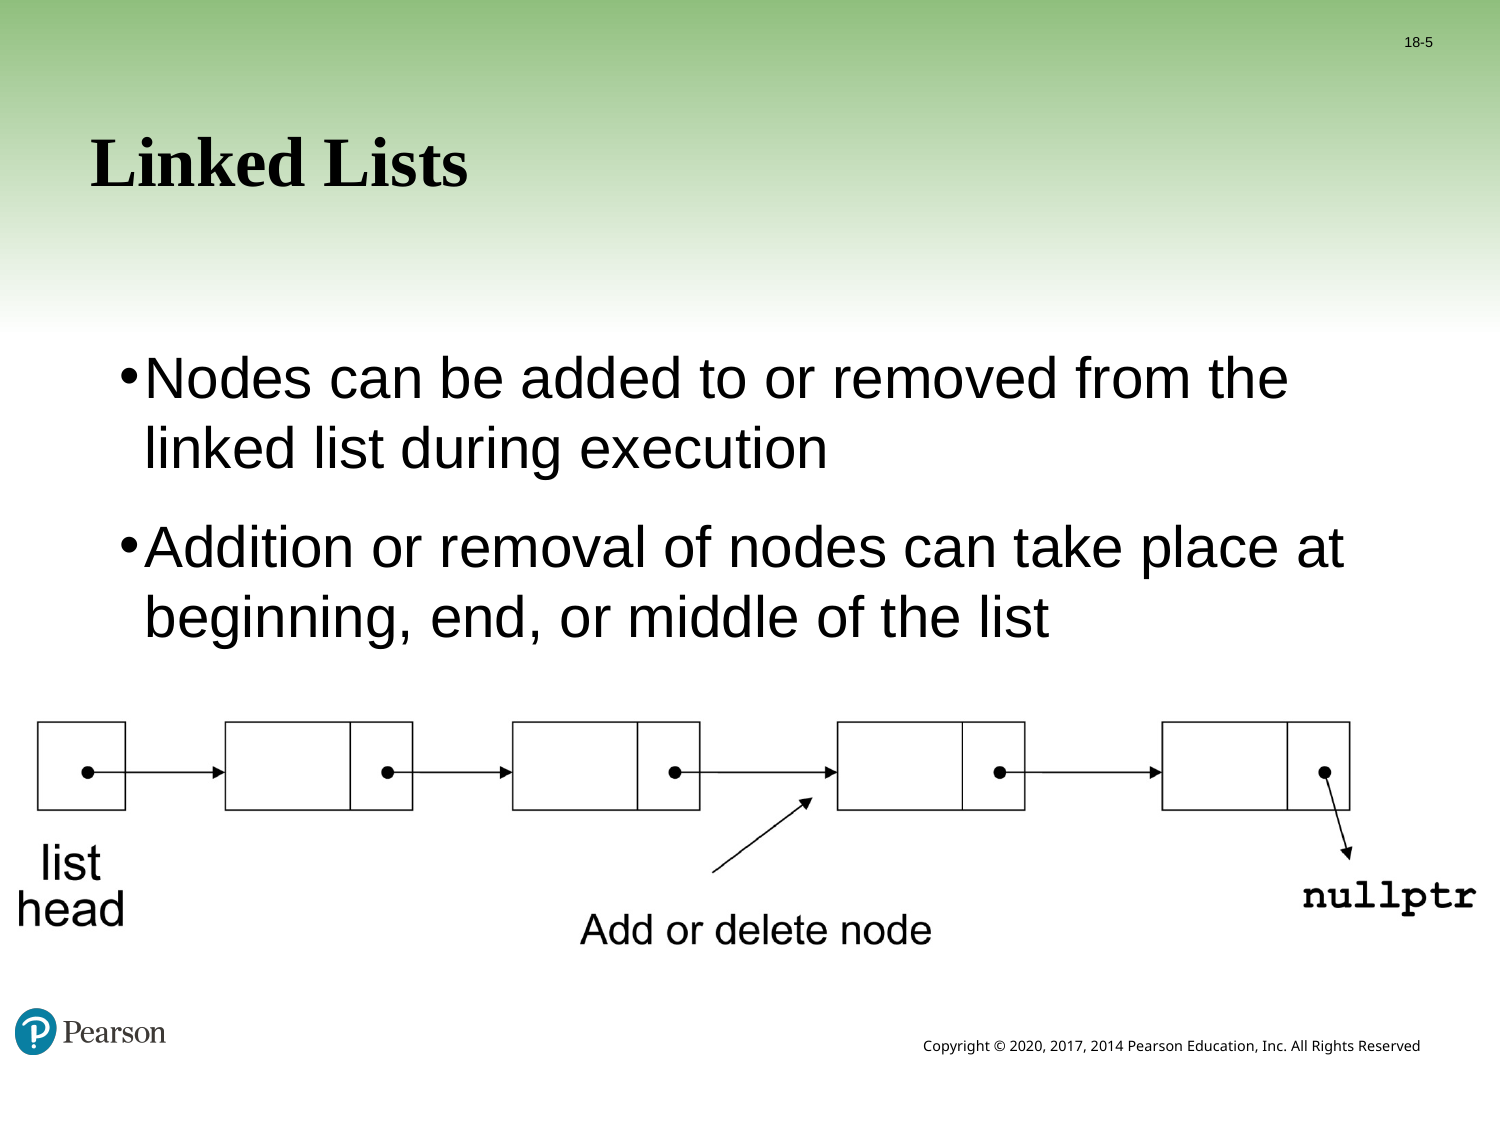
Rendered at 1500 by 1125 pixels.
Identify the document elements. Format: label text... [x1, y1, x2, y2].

title Linked Lists [75, 35, 1425, 216]
picture [23, 1017, 49, 1042]
slide_number 18-5 [1389, 18, 1480, 49]
picture [0, 712, 1492, 953]
picture [15, 1041, 26, 1055]
picture [15, 1008, 30, 1024]
picture [41, 1008, 166, 1055]
list Nodes can be added to or removed from the linked list during execution Addition or removal of nodes can take place at beginning, end, or middle of the list [87, 324, 1388, 688]
